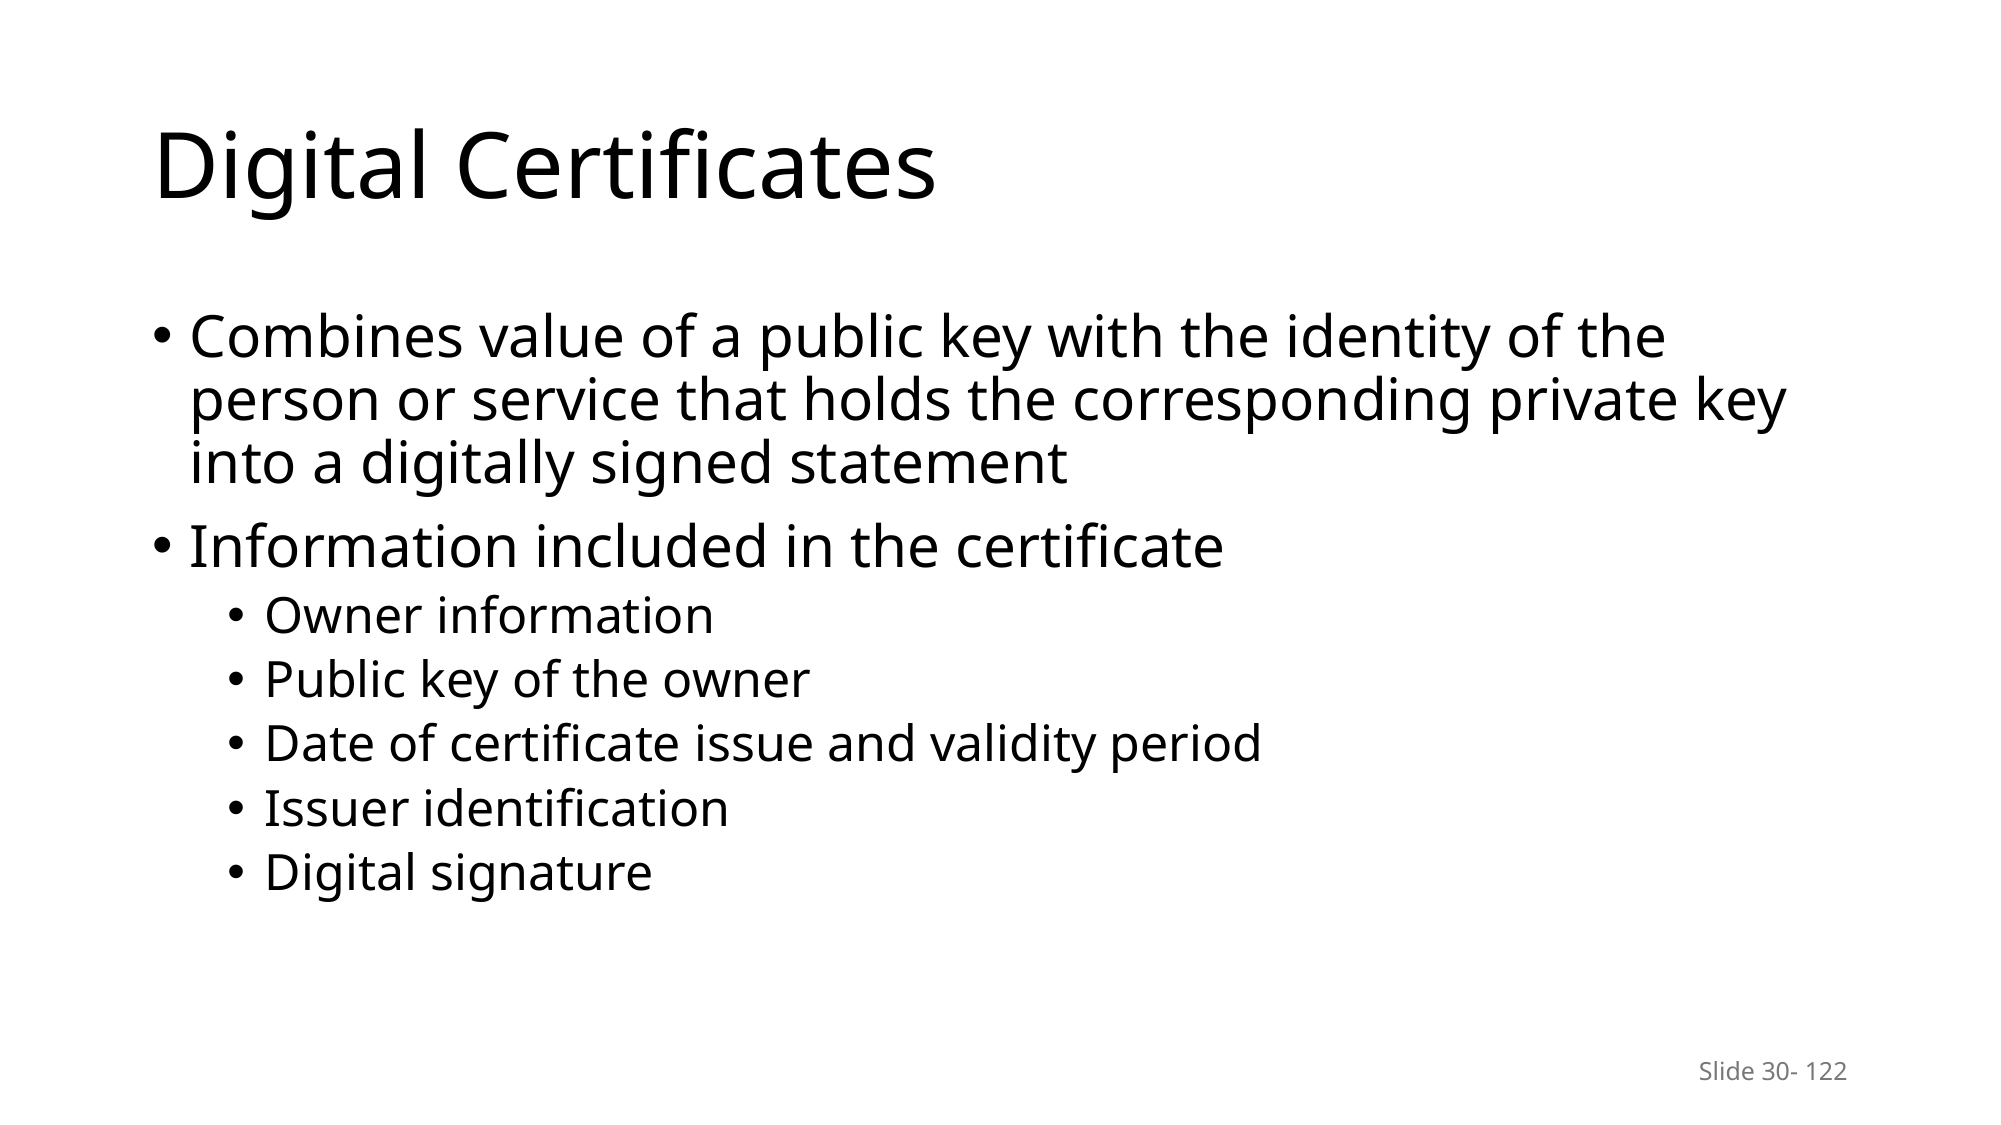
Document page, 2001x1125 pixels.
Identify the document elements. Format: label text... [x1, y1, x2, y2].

title Digital Certificates [137, 59, 1863, 278]
list Combines value of a public key with the identity of the person or service that holds the corresponding private key into a digitally signed statement Information included in the certificate Owner information Public key of the owner Date of certificate issue and validity period Issuer identification Digital signature [137, 299, 1863, 1014]
slide_number Slide 30- 122 [1412, 1042, 1863, 1103]
